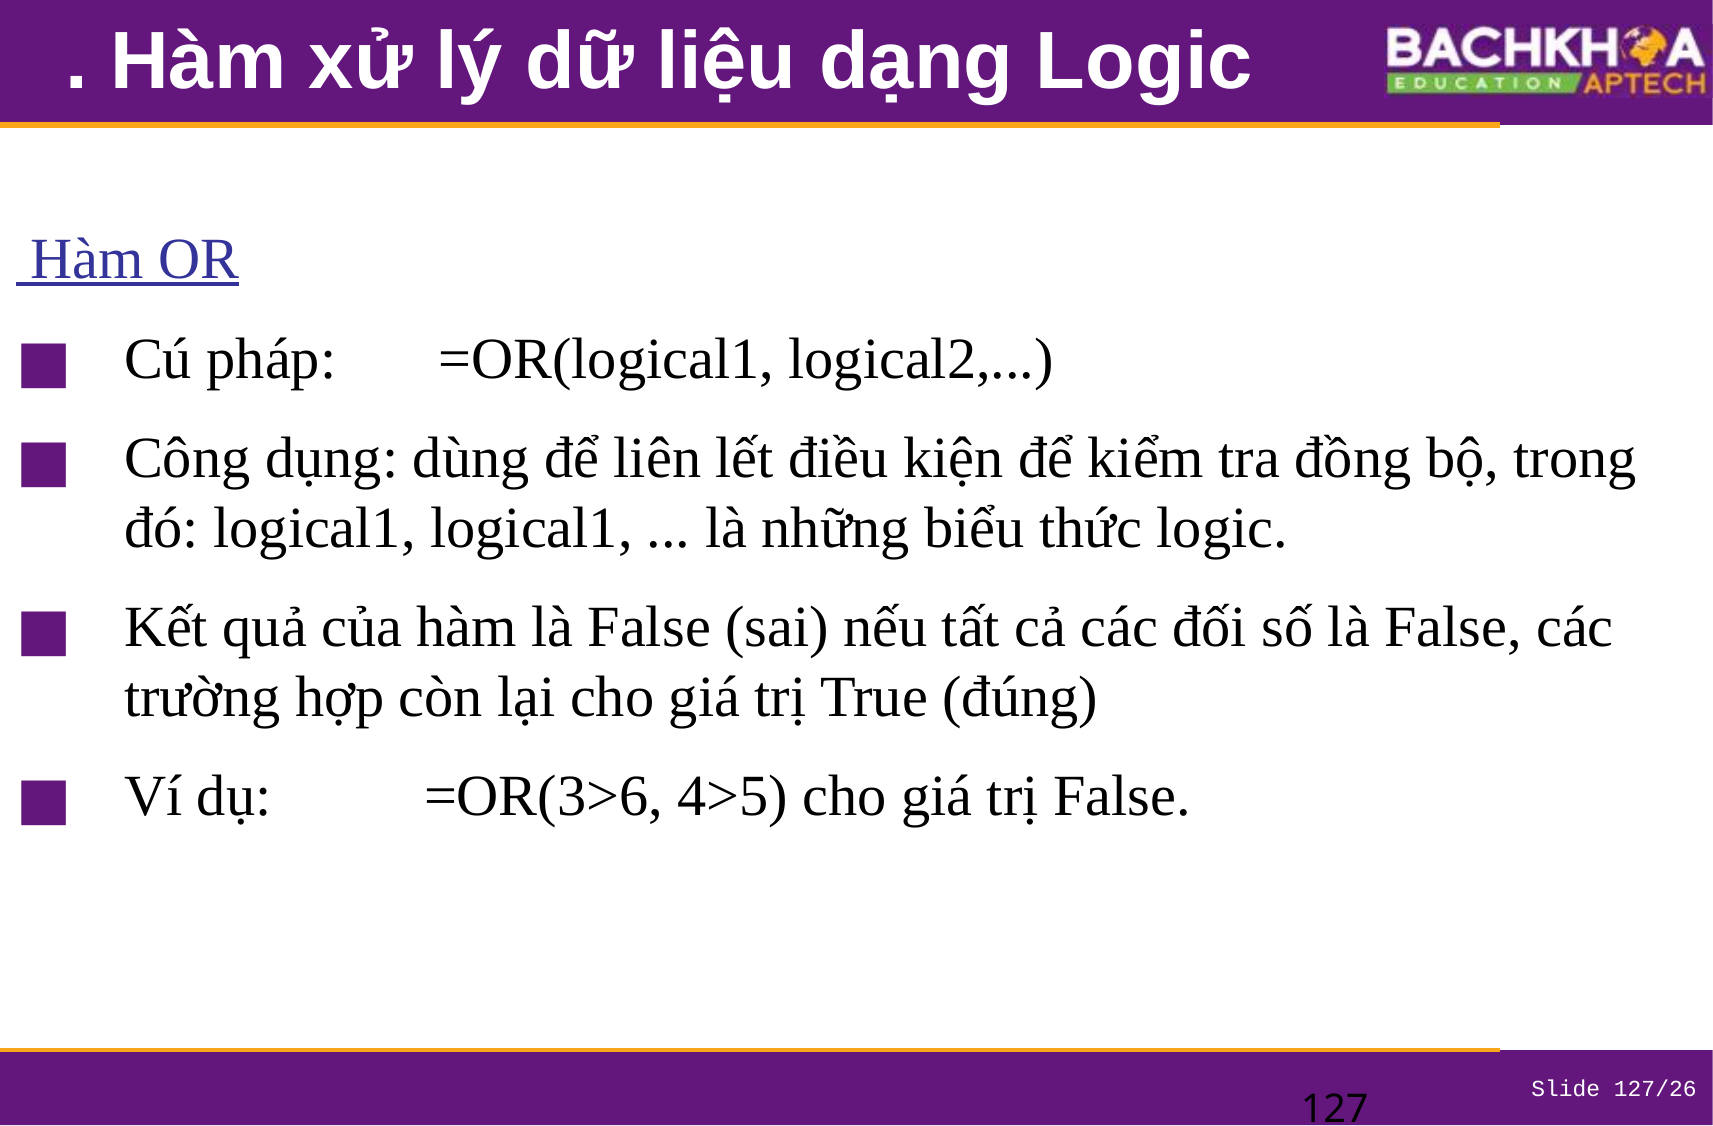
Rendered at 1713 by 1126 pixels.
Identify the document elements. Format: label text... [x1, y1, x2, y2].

text_box ‹#› [1284, 1075, 1685, 1126]
picture [1670, 24, 1713, 98]
title . Hàm xử lý dữ liệu dạng Logic [42, 7, 1670, 125]
list Hàm OR Cú pháp: =OR(logical1, logical2,...) Công dụng: dùng để liên lết điều kiện để kiểm tra đồng bộ, trong đó: logical1, logical1, ... là những biểu thức logic. Kết quả của hàm là False (sai) nếu tất cả các đối số là False, các trường hợp còn lại cho giá trị True (đúng) Ví dụ: =OR(3>6, 4>5) cho giá trị False. [0, 212, 1699, 1051]
